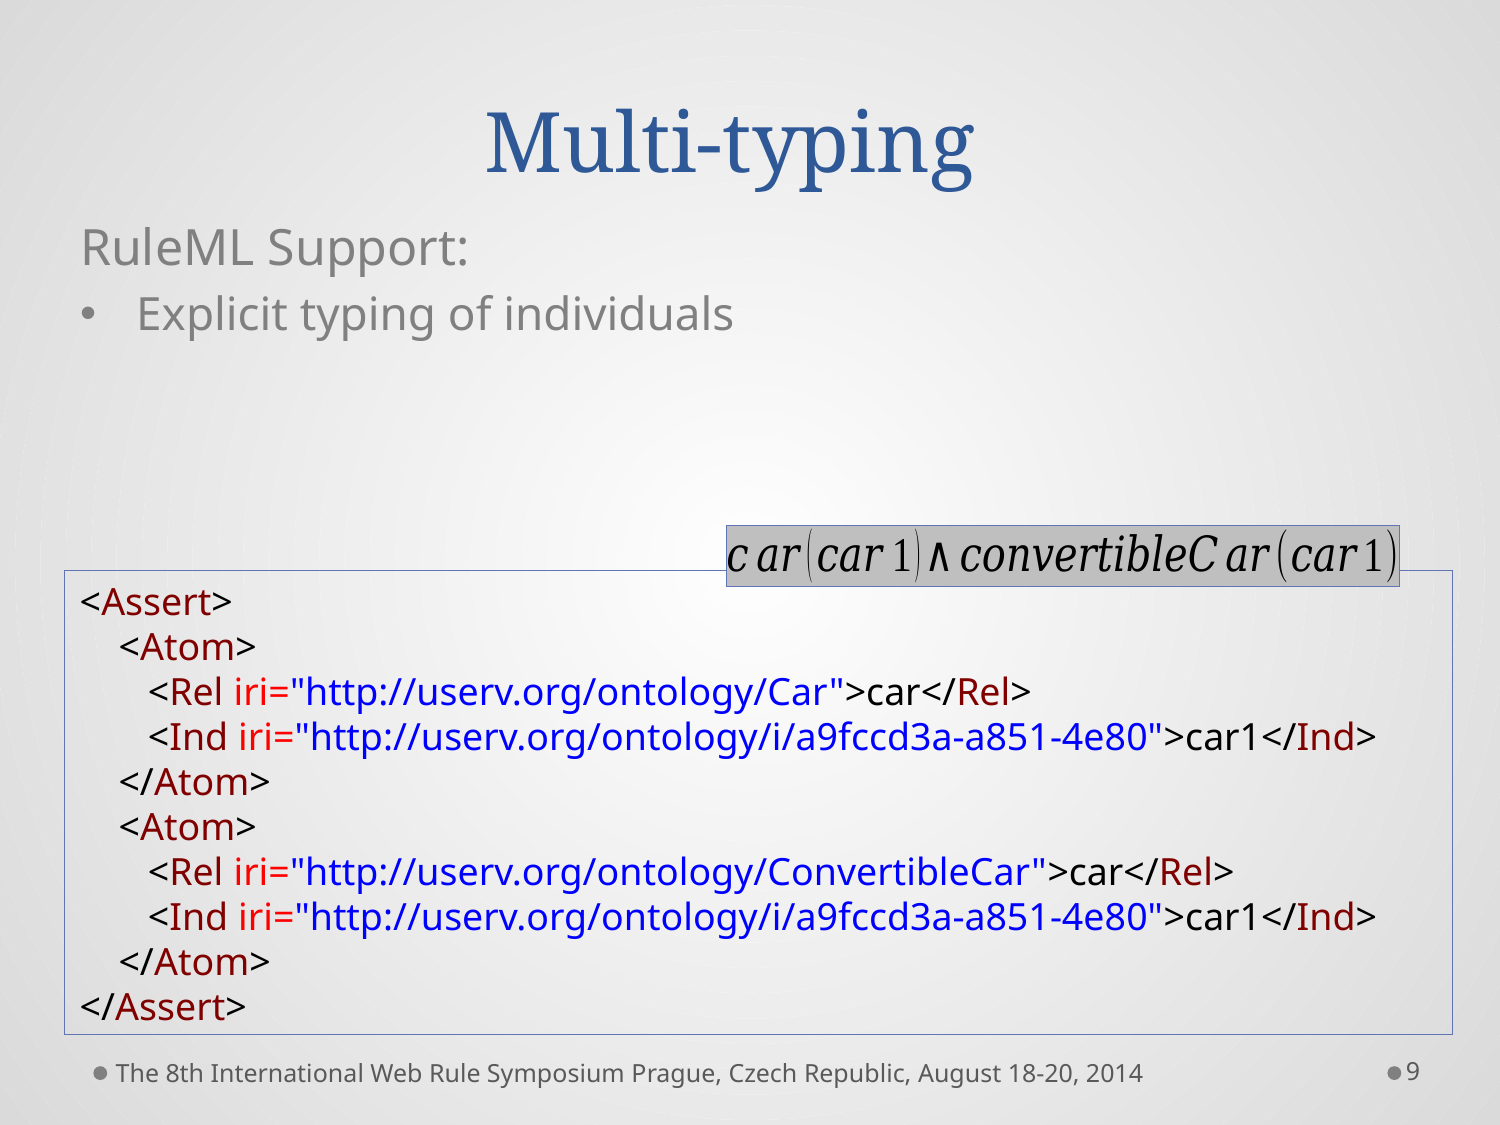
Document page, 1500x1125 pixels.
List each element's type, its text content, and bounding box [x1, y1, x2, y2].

title Multi-typing [76, 78, 1427, 197]
text_box <Assert> <Atom> <Rel iri="http://userv.org/ontology/Car">car</Rel> <Ind iri="http://userv.org/ontology/i/a9fccd3a-a851-4e80">car1</Ind> </Atom> <Atom> <Rel iri="http://userv.org/ontology/ConvertibleCar">car</Rel> <Ind iri="http://userv.org/ontology/i/a9fccd3a-a851-4e80">car1</Ind> </Atom> </Assert> [64, 570, 1453, 1035]
slide_number 9 [1401, 1042, 1494, 1103]
footer The 8th International Web Rule Symposium Prague, Czech Republic, August 18-20, 2014 [108, 1042, 1187, 1103]
text_box RuleML Support: Explicit typing of individuals [64, 208, 1453, 467]
